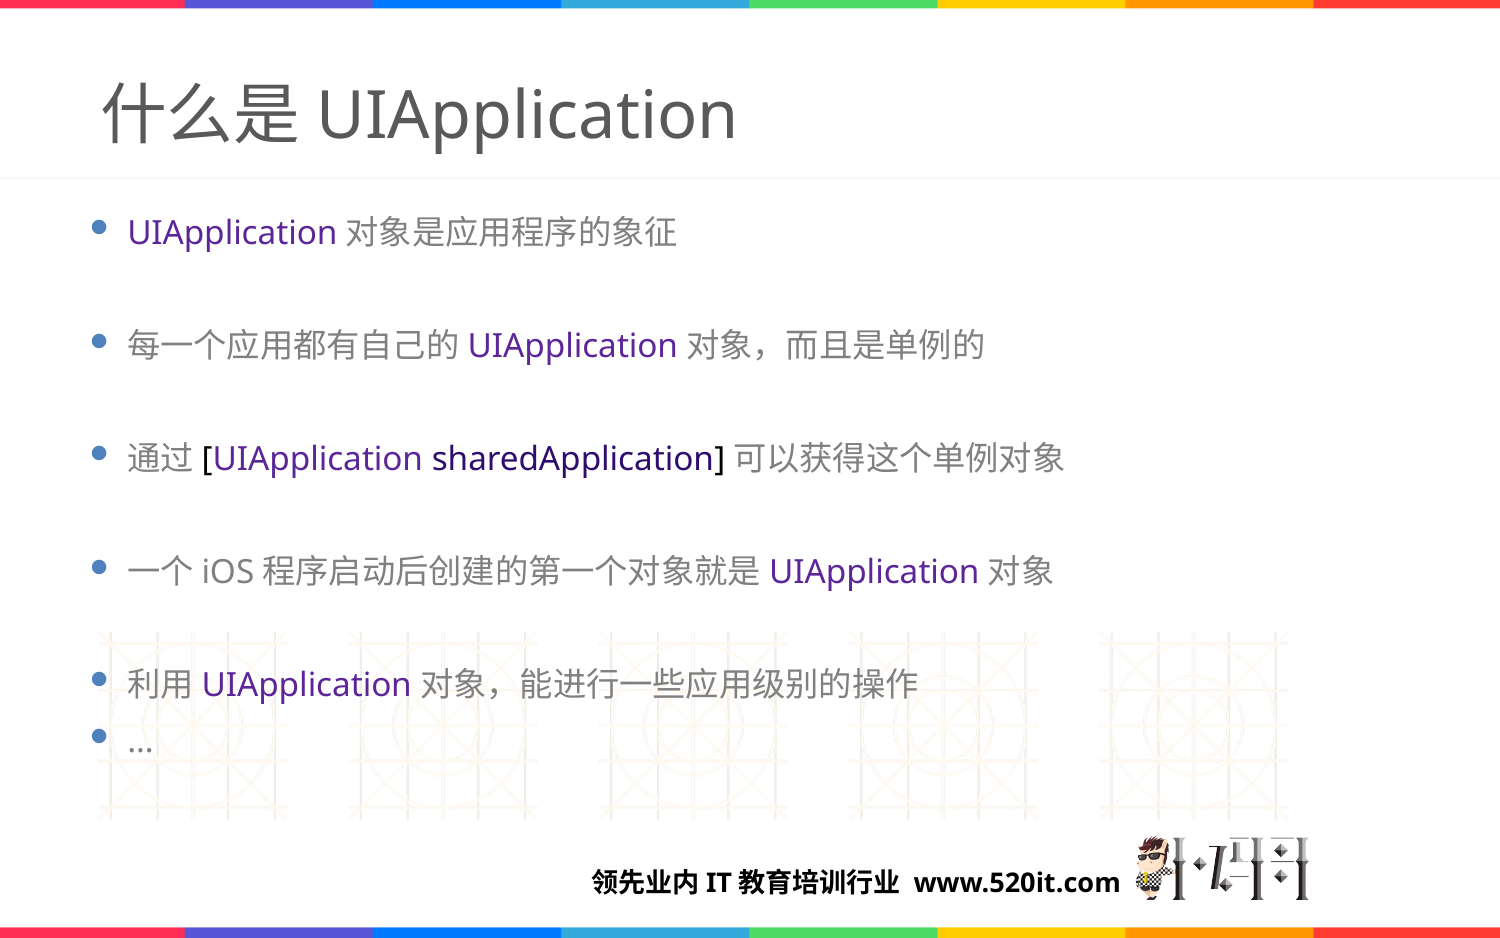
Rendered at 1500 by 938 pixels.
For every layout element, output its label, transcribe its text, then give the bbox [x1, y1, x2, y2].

title 什么是UIApplication [85, 64, 1419, 178]
picture [0, 0, 1500, 176]
picture [0, 180, 1500, 938]
list UIApplication对象是应用程序的象征 每一个应用都有自己的UIApplication对象，而且是单例的 通过[UIApplication sharedApplication]可以获得这个单例对象 一个iOS程序启动后创建的第一个对象就是UIApplication对象 利用UIApplication对象，能进行一些应用级别的操作 … [75, 203, 1425, 835]
